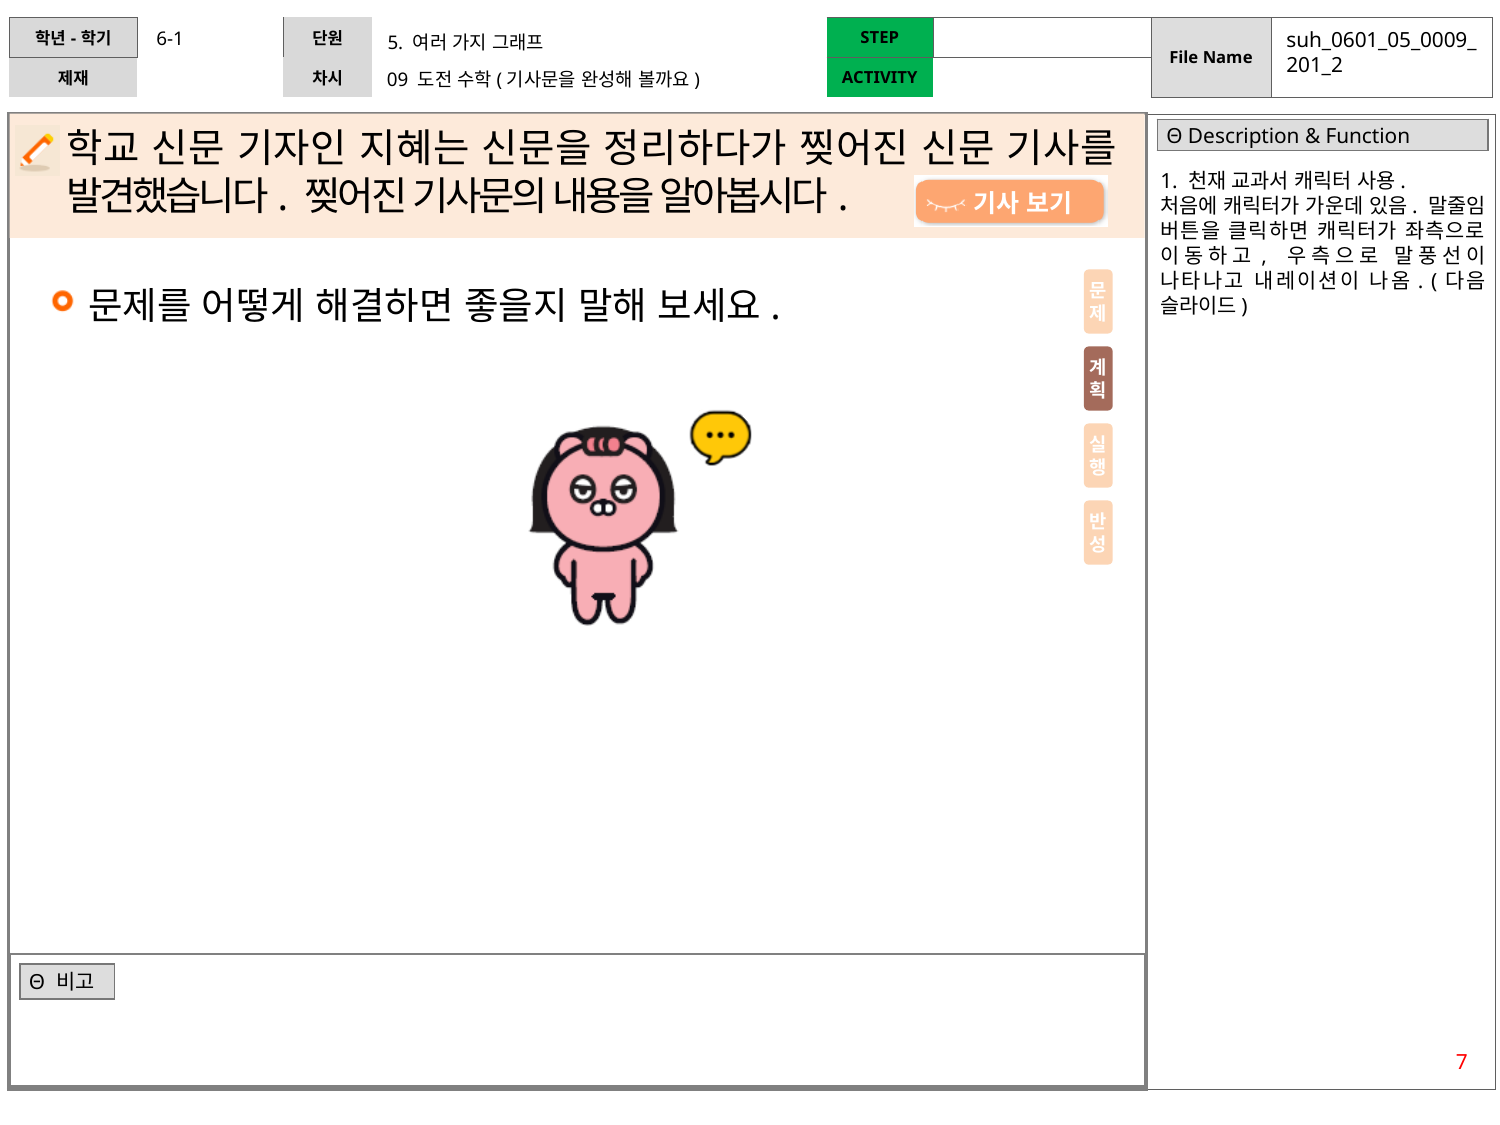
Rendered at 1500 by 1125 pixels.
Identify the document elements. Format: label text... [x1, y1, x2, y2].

table_header Θ Description & Function [1158, 120, 1487, 150]
text_box 09 도전 수학(기사문을 완성해 볼까요) [372, 60, 821, 96]
text_box [8, 111, 1147, 240]
text_box 1. 천재 교과서 캐릭터 사용. 처음에 캐릭터가 가운데 있음. 말줄임 버튼을 클릭하면 캐릭터가 좌측으로 이동하고, 우측으로 말풍선이 나타나고 내레이션이 나옴. (다음 슬라이드) [1145, 160, 1500, 326]
picture [14, 124, 60, 177]
text_box 6-1 [141, 18, 284, 55]
picture [36, 272, 89, 327]
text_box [914, 175, 1113, 256]
picture [516, 409, 753, 636]
text_box 학교 신문 기자인 지혜는 신문을 정리하다가 찢어진 신문 기사를 발견했습니다. 찢어진 기사문의 내용을 알아봅시다. [51, 115, 1130, 226]
text_box suh_0601_05_0009_201_2 [1271, 18, 1500, 84]
text_box 문제를 어떻게 해결하면 좋을지 말해 보세요. [87, 274, 1075, 335]
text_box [1083, 269, 1113, 565]
text_box 5. 여러 가지 그래프 [372, 23, 828, 48]
